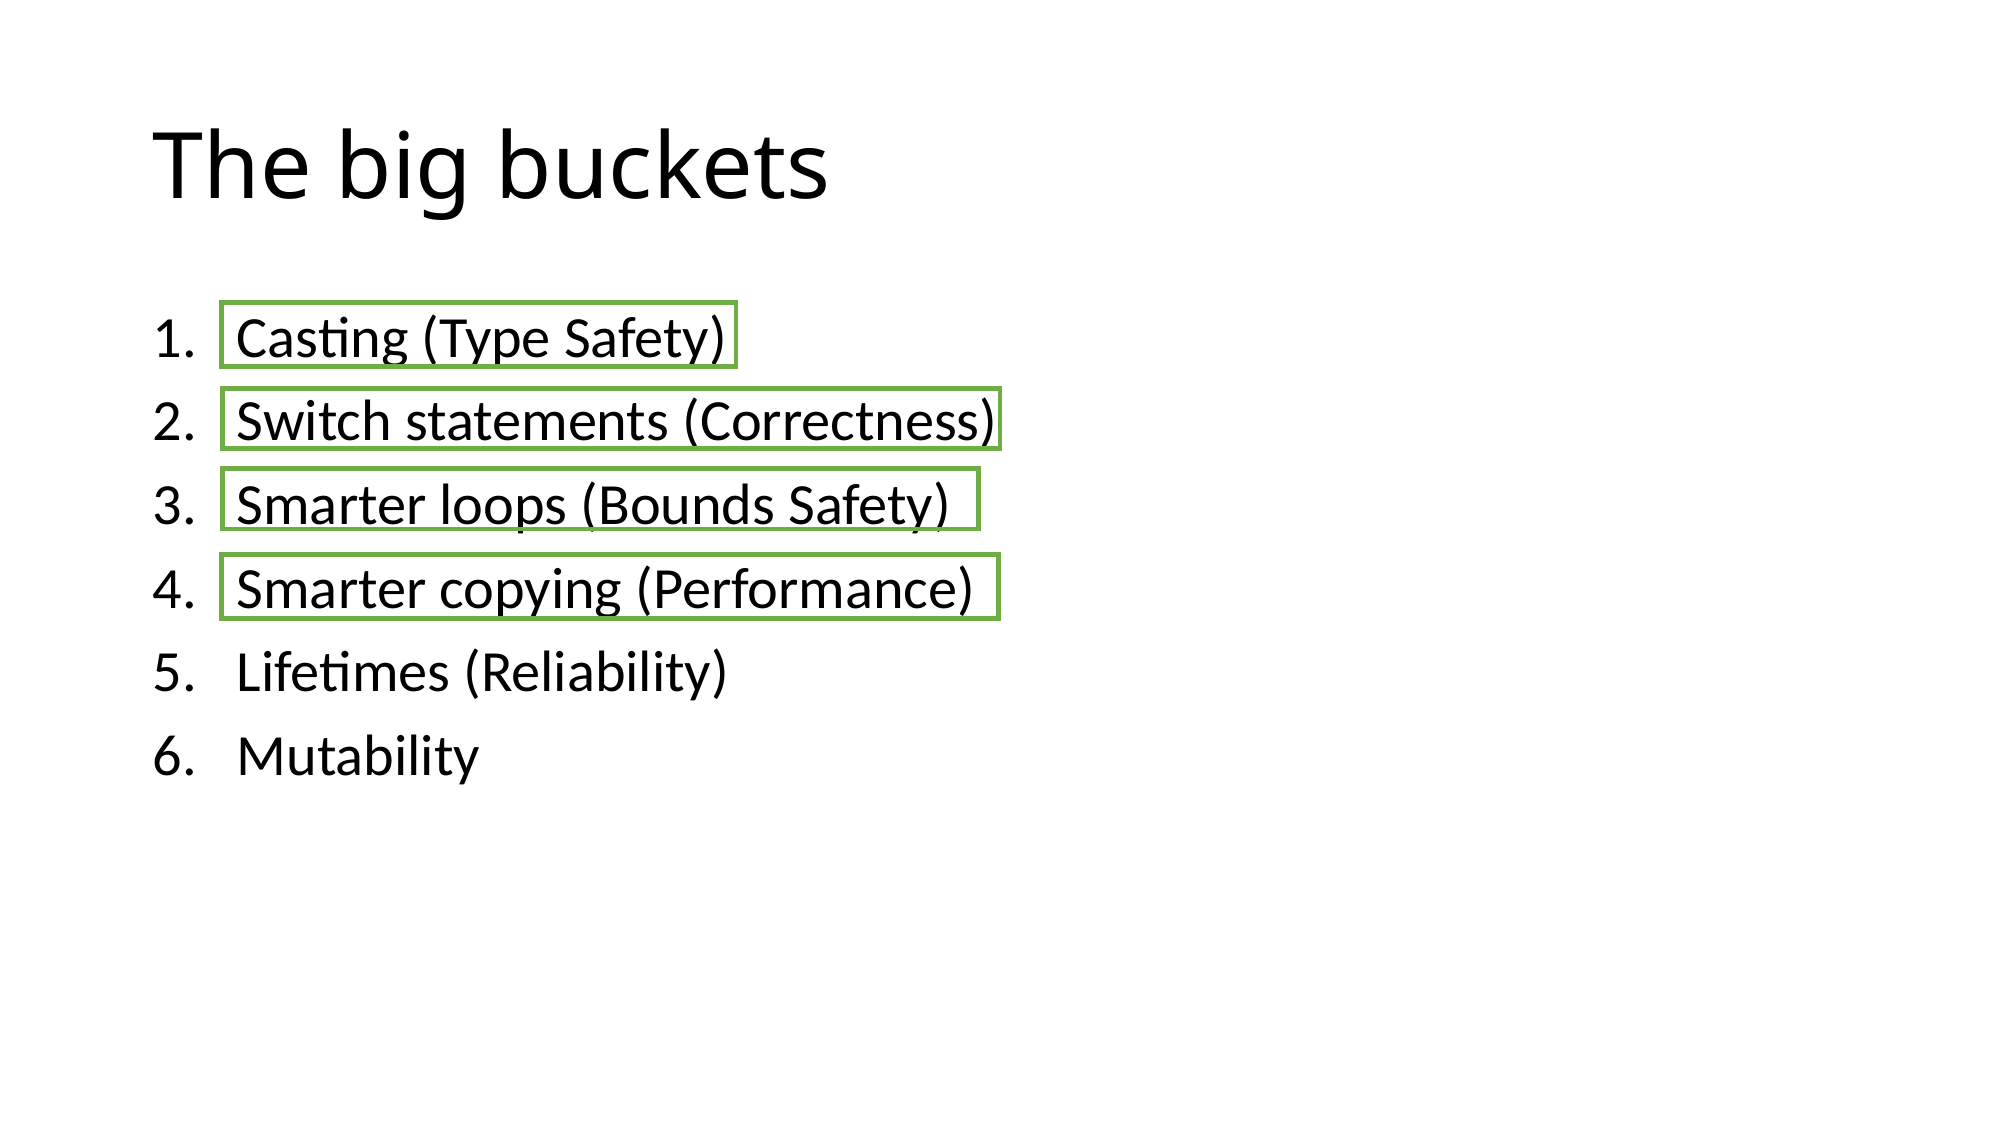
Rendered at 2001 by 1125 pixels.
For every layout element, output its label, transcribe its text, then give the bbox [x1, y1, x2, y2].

text_box [222, 468, 980, 530]
title The big buckets [137, 59, 1863, 278]
text_box [222, 387, 1001, 450]
text_box [220, 301, 737, 367]
list Casting (Type Safety) Switch statements (Correctness) Smarter loops (Bounds Safety) Smarter copying (Performance) Lifetimes (Reliability) Mutability [137, 299, 1863, 1014]
text_box [220, 554, 999, 620]
